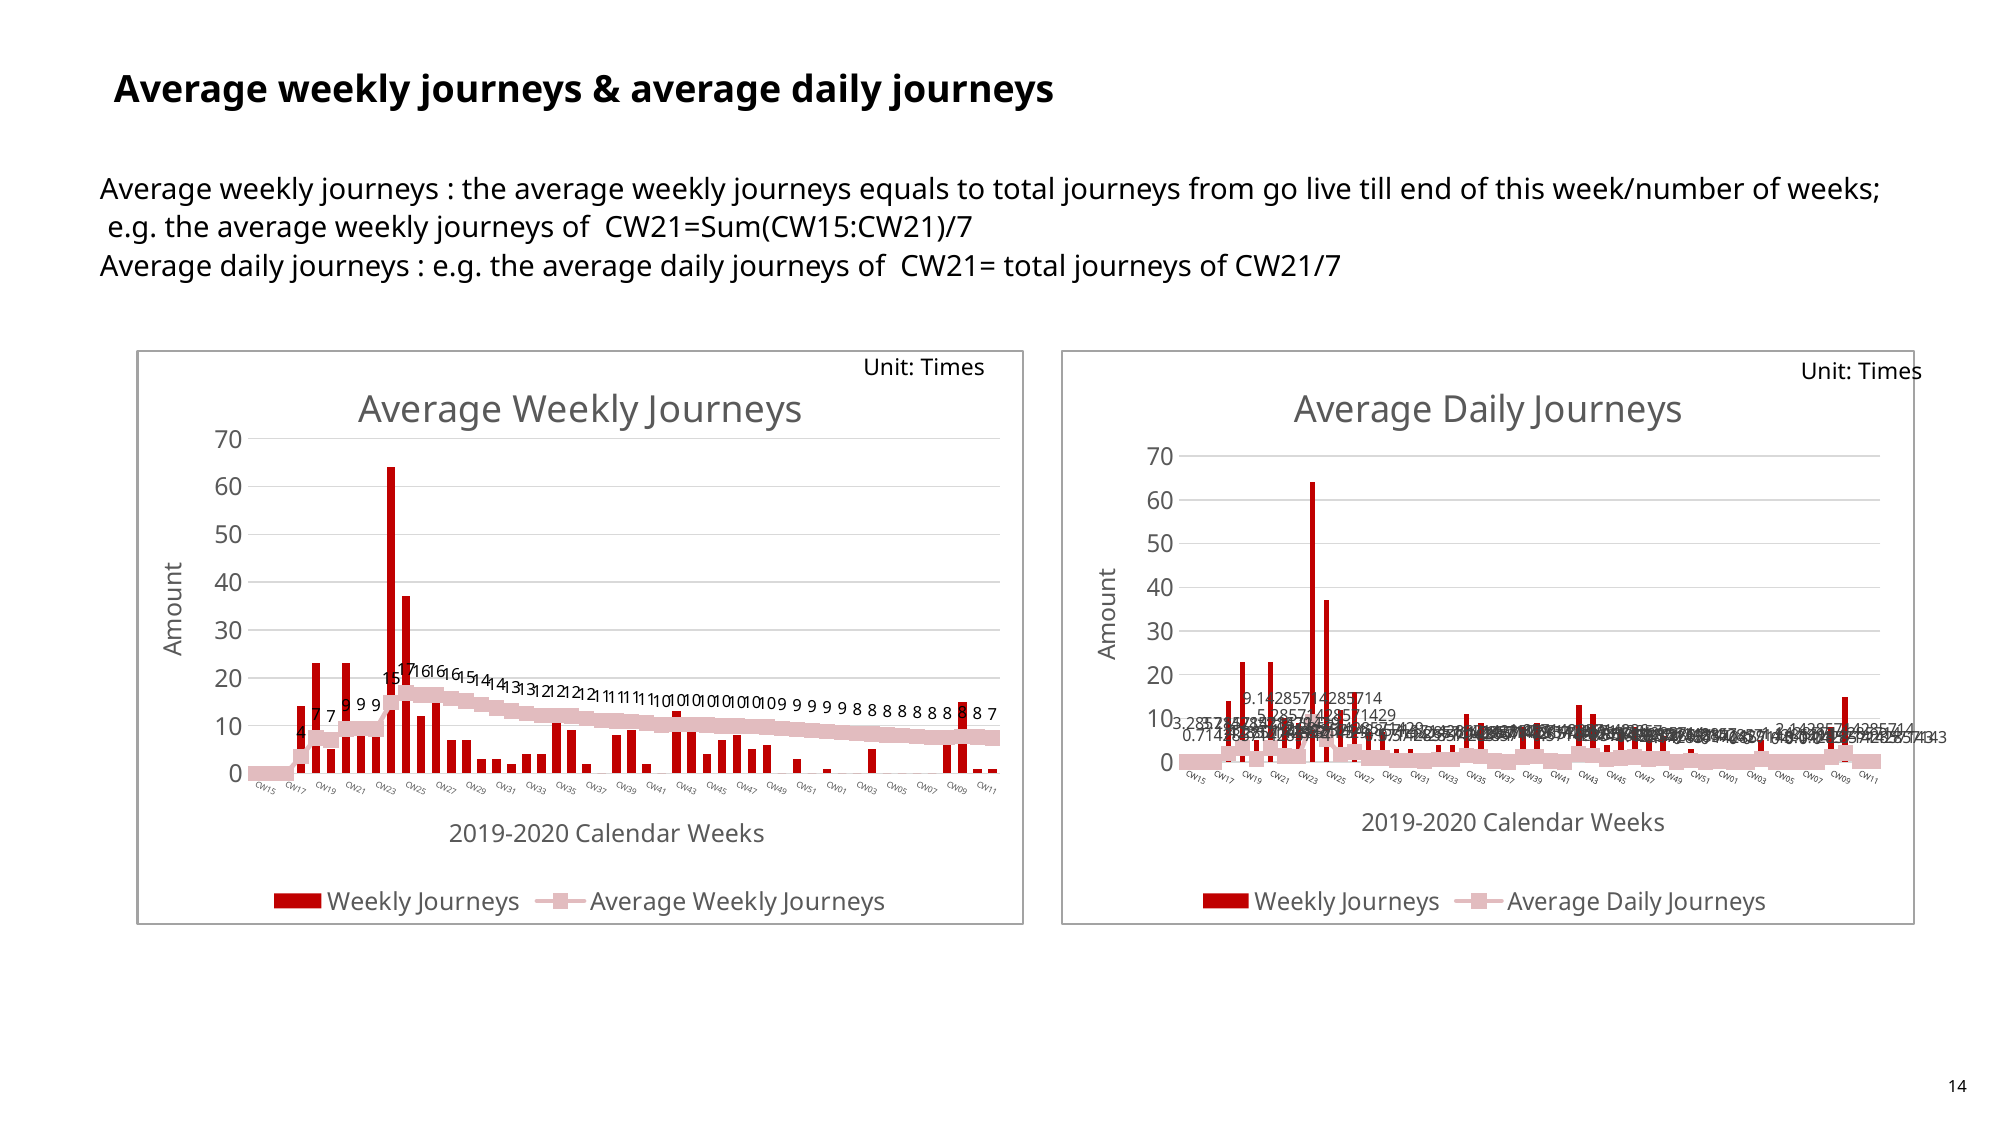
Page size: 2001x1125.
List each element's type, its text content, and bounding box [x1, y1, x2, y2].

text_box Average weekly journeys : the average weekly journeys equals to total journeys from go live till end of this week/number of weeks; e.g. the average weekly journeys of CW21=Sum(CW15:CW21)/7 Average daily journeys : e.g. the average daily journeys of CW21= total journeys of CW21/7 [99, 166, 1890, 282]
chart [136, 349, 1025, 926]
title Average weekly journeys & average daily journeys [114, 60, 1975, 161]
chart [1060, 349, 1949, 926]
